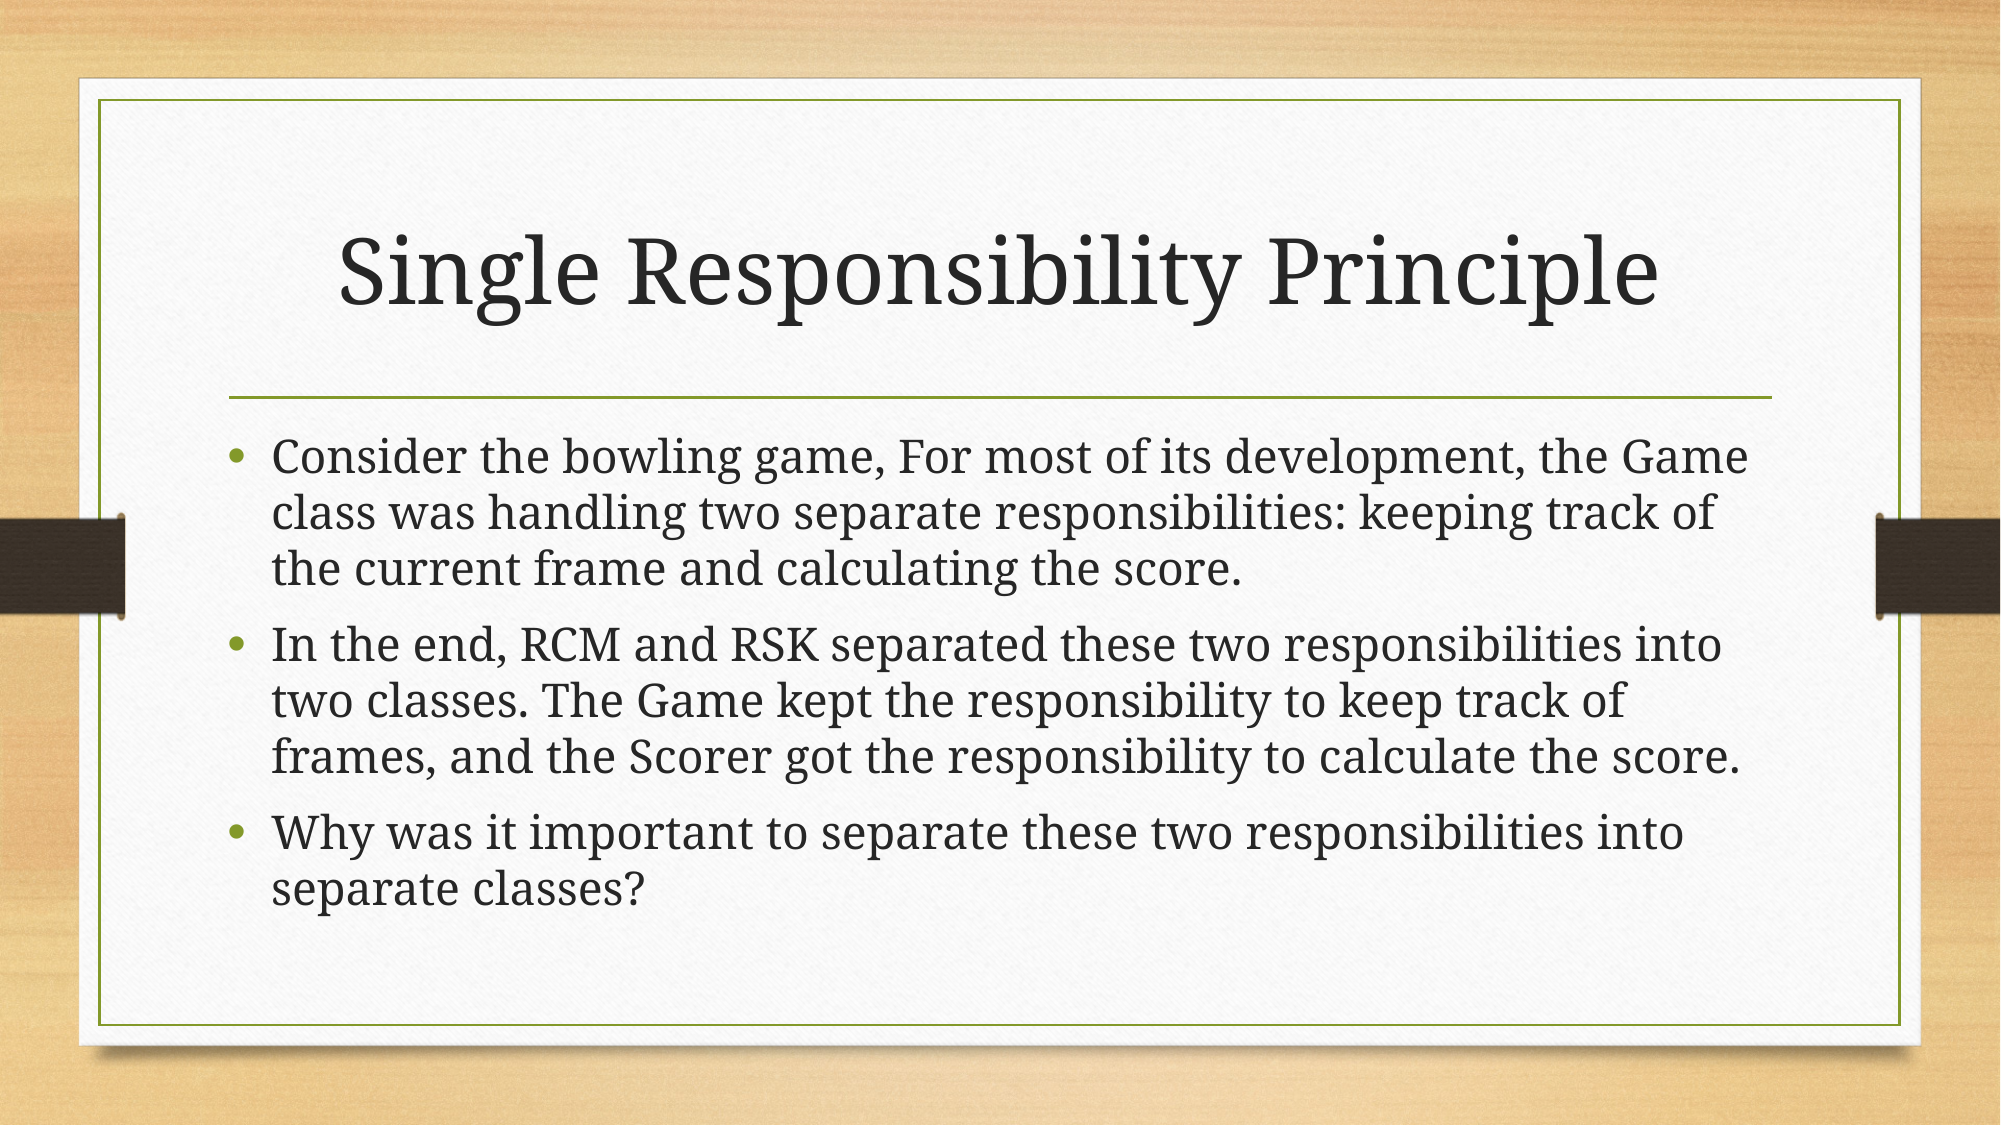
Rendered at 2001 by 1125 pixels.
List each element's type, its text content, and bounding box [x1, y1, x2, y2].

picture [0, 0, 2001, 1125]
title Single Responsibility Principle [212, 161, 1788, 375]
list Consider the bowling game, For most of its development, the Game class was handling two separate responsibilities: keeping track of the current frame and calculating the score. In the end, RCM and RSK separated these two responsibilities into two classes. The Game kept the responsibility to keep track of frames, and the Scorer got the responsibility to calculate the score. Why was it important to separate these two responsibilities into separate classes? [212, 419, 1788, 964]
